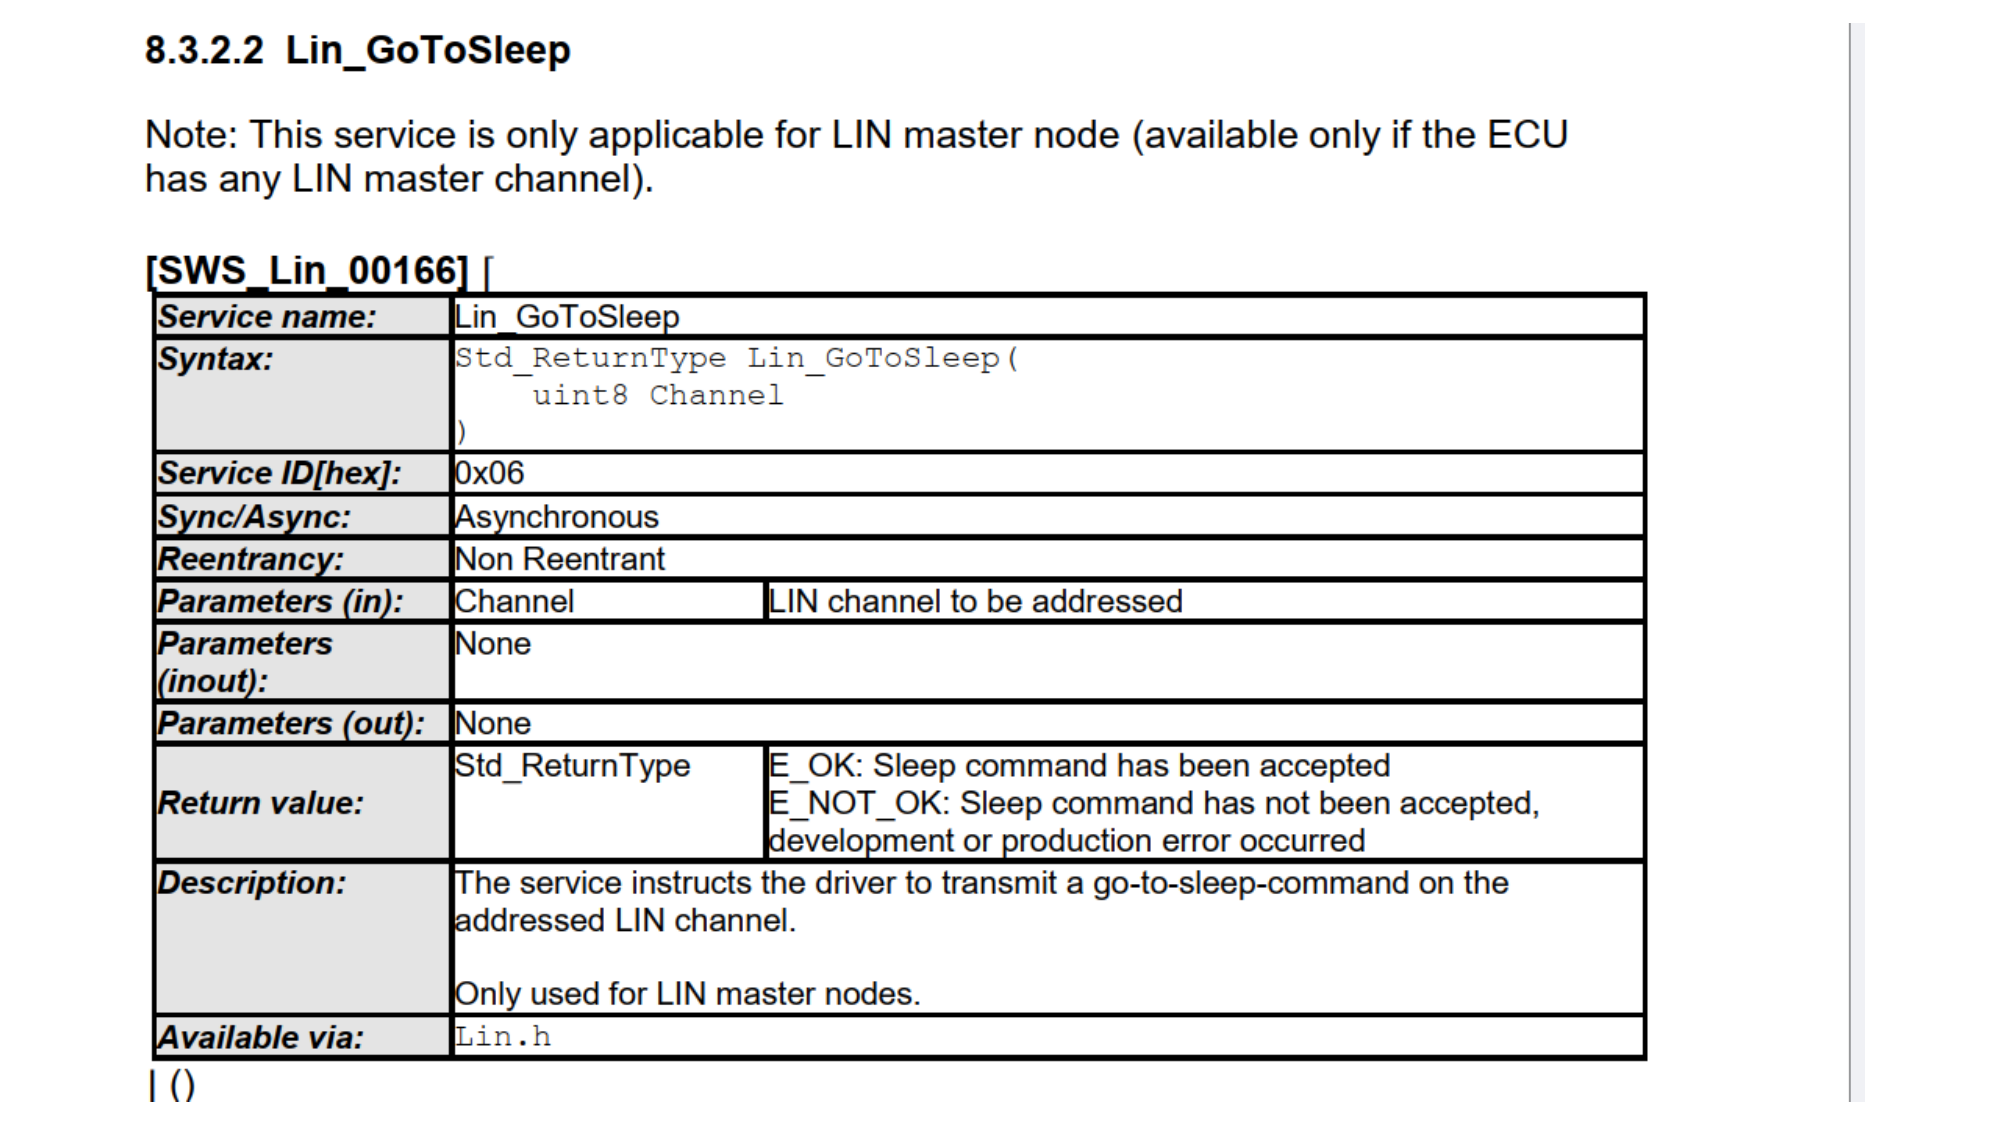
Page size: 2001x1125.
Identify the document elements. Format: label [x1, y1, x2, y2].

picture [134, 22, 1866, 1103]
